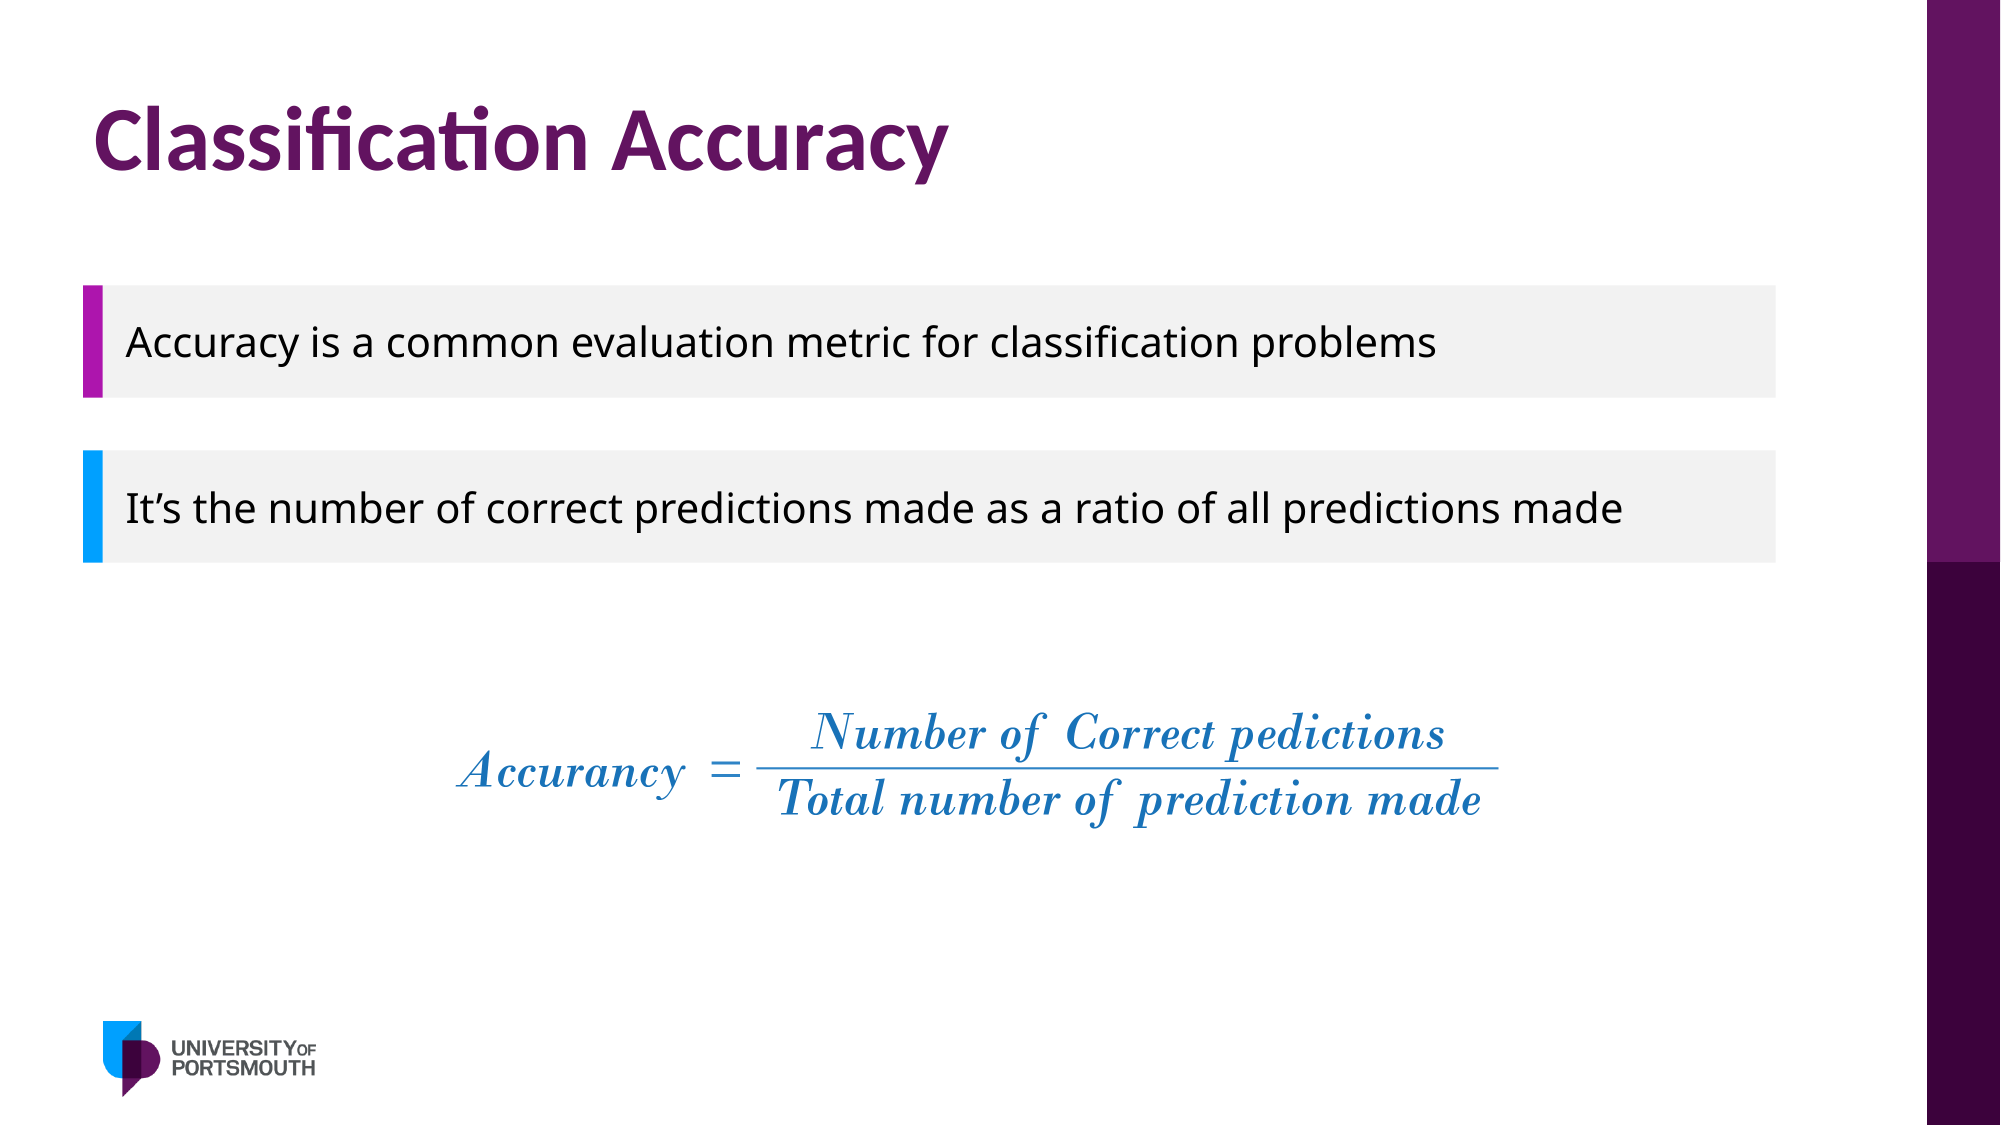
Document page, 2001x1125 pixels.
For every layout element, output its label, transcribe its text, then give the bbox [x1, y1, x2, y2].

text_box [83, 285, 103, 398]
list Accuracy is a common evaluation metric for classification problems [125, 315, 1854, 388]
picture [103, 1021, 316, 1097]
text_box [103, 450, 1776, 563]
picture [419, 680, 1581, 863]
text_box It’s the number of correct predictions made as a ratio of all predictions made [125, 482, 1776, 557]
text_box [83, 450, 103, 563]
title Classification Accuracy [79, 91, 1908, 279]
text_box [103, 285, 1776, 398]
